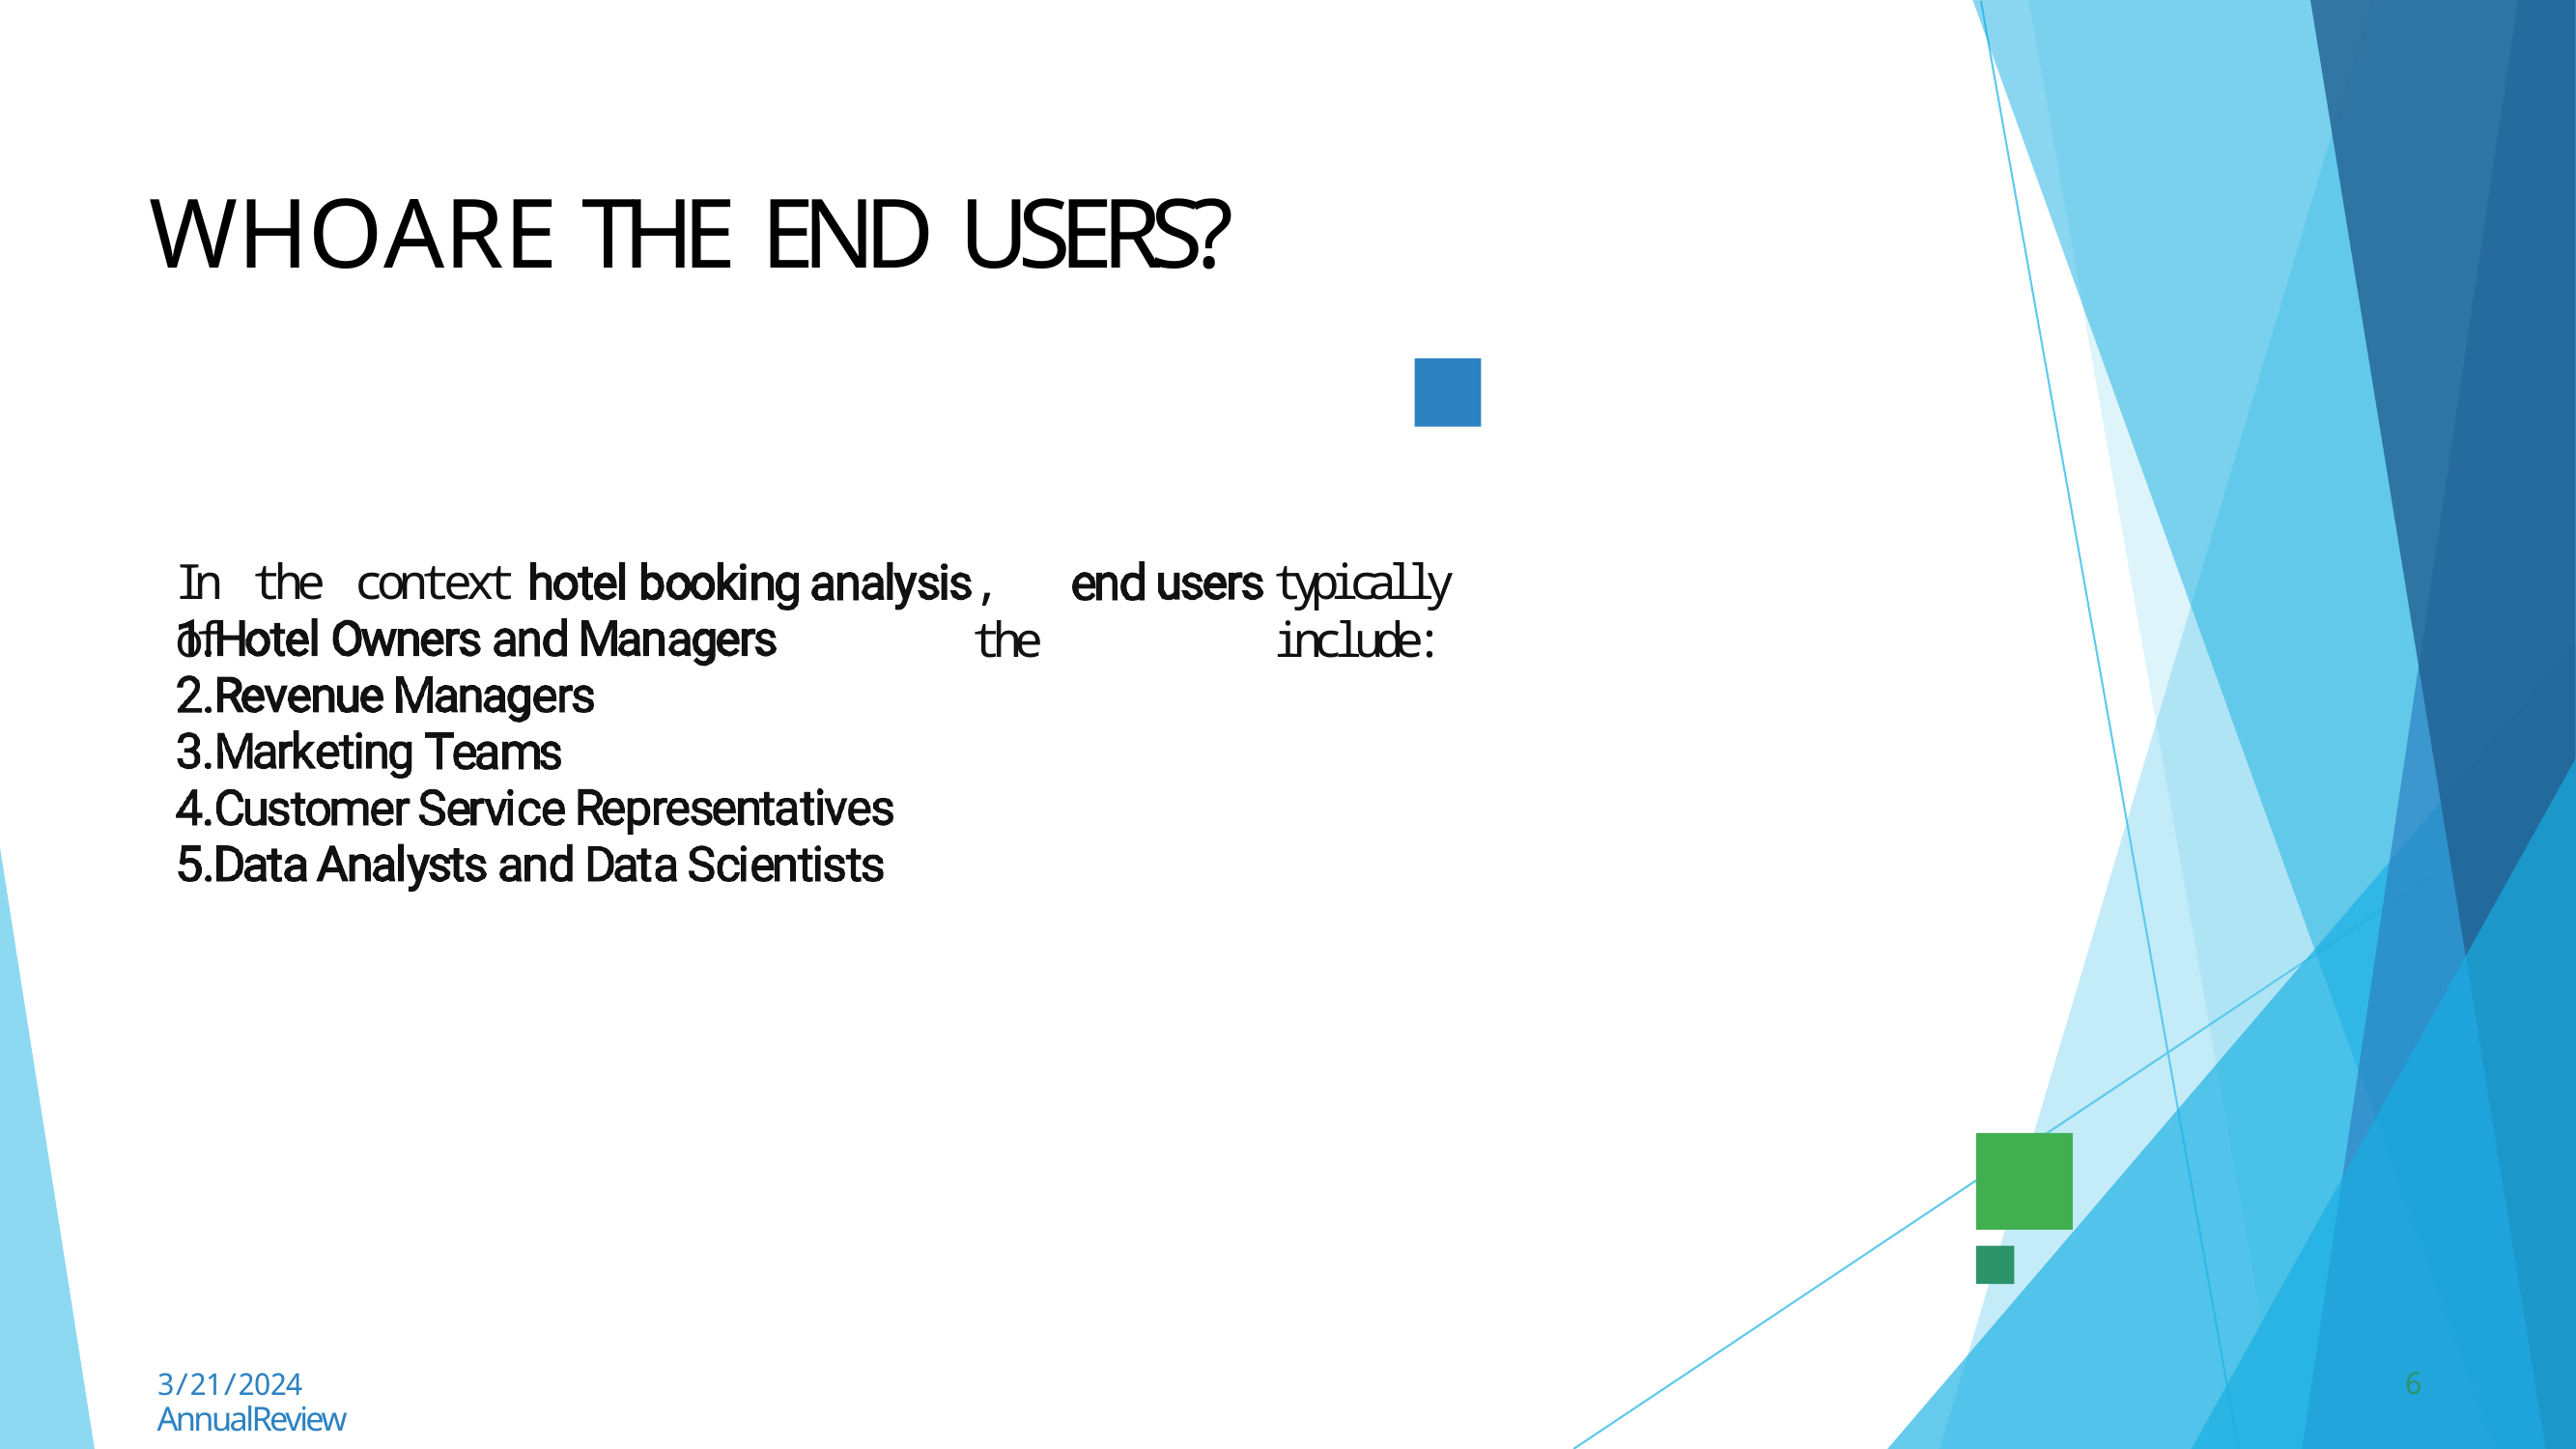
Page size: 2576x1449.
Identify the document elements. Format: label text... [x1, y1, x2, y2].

picture [153, 1303, 614, 1407]
text_box [204, 649, 212, 657]
text_box [619, 561, 626, 600]
slide_number 6 [2382, 1364, 2430, 1449]
text_box [581, 620, 617, 657]
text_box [176, 730, 894, 893]
text_box [692, 628, 740, 667]
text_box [493, 617, 567, 657]
text_box [578, 566, 593, 601]
text_box [553, 572, 579, 601]
text_box [445, 628, 481, 657]
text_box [178, 845, 307, 883]
text_box [618, 628, 641, 657]
text_box [311, 618, 318, 657]
text_box [1181, 572, 1227, 601]
text_box [285, 628, 309, 657]
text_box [640, 561, 799, 611]
text_box [741, 628, 777, 657]
text_box [1414, 414, 1482, 427]
text_box [1229, 572, 1264, 601]
text_box 3/21/2024 AnnualReview [155, 1415, 501, 1438]
text_box [593, 572, 617, 601]
text_box typically include: [1271, 549, 1626, 668]
text_box [1975, 1132, 2073, 1230]
text_box [1975, 1245, 2015, 1285]
text_box [420, 628, 444, 657]
picture [179, 619, 194, 657]
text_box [1072, 561, 1145, 601]
text_box [332, 619, 419, 657]
text_box In the context of [173, 549, 519, 668]
text_box [530, 561, 552, 600]
text_box [1158, 572, 1180, 601]
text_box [810, 561, 973, 611]
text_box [396, 676, 594, 724]
text_box [216, 620, 286, 657]
title WHOARE THE END USERS? [116, 39, 1970, 414]
text_box [642, 628, 665, 657]
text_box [177, 675, 384, 714]
text_box , the [970, 549, 1061, 668]
text_box [668, 628, 692, 657]
